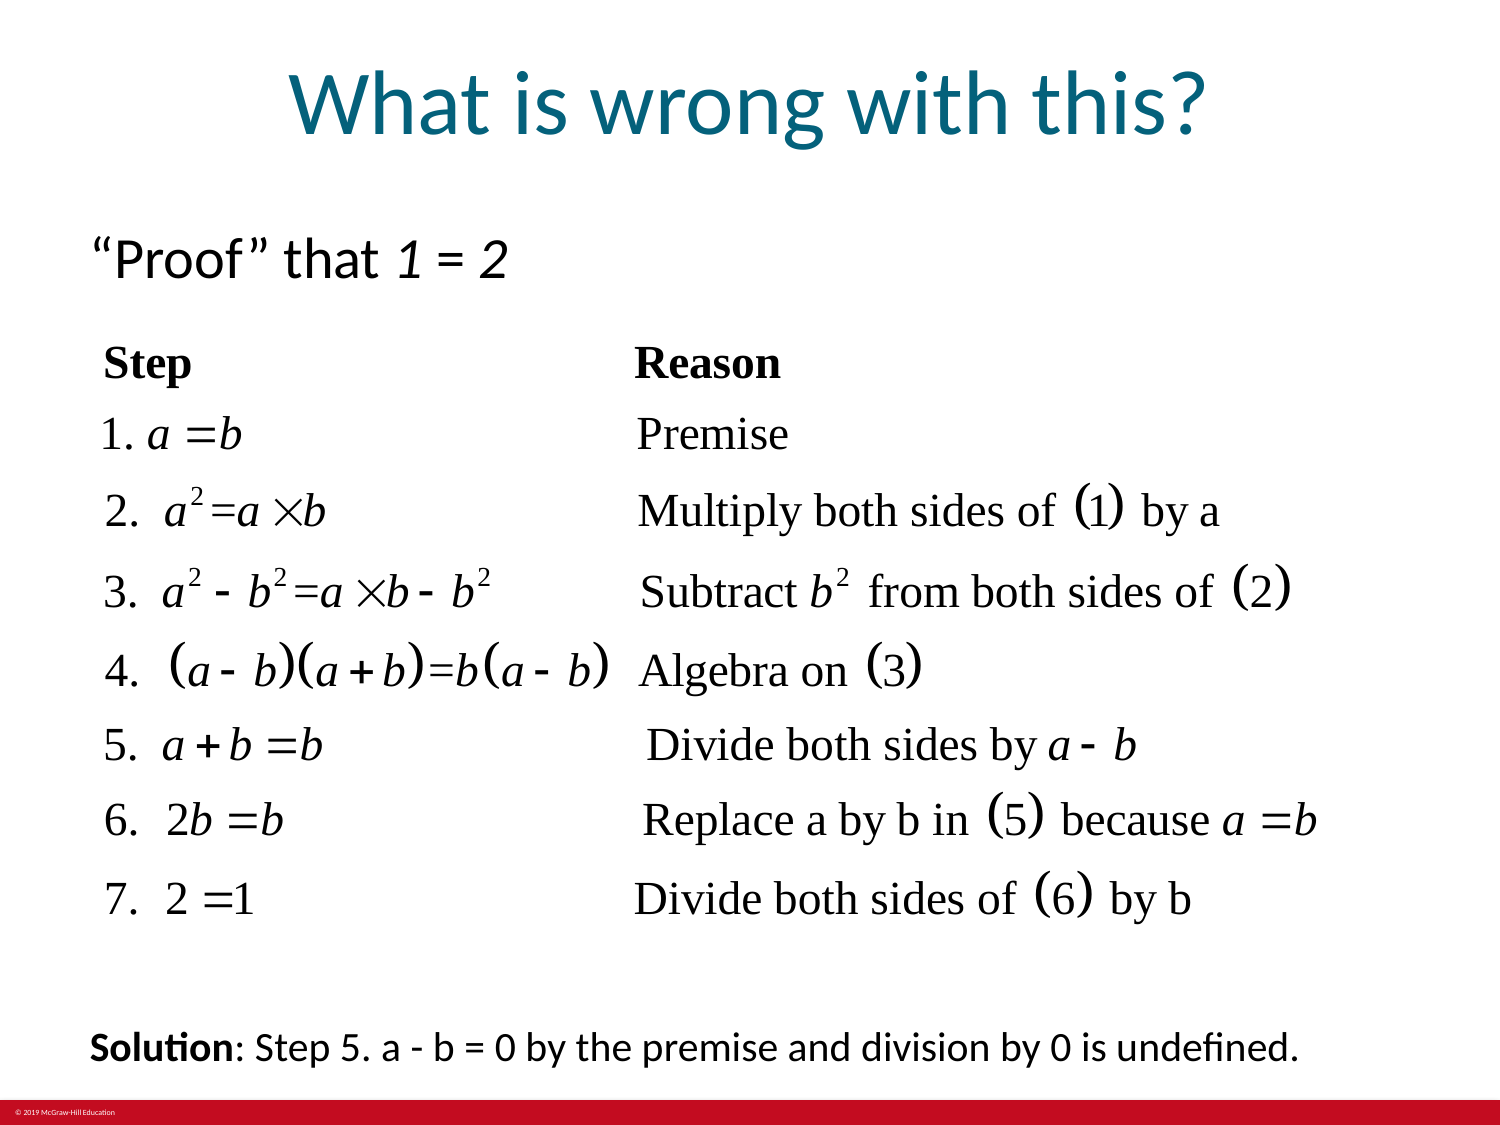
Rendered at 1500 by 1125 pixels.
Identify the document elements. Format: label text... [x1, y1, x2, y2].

list Solution: Step 5. a - b = 0 by the premise and division by 0 is undefined. [75, 1012, 1425, 1075]
list “Proof” that 1 = 2 [75, 212, 1425, 283]
title What is wrong with this? [0, 0, 1500, 195]
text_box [97, 337, 1326, 940]
